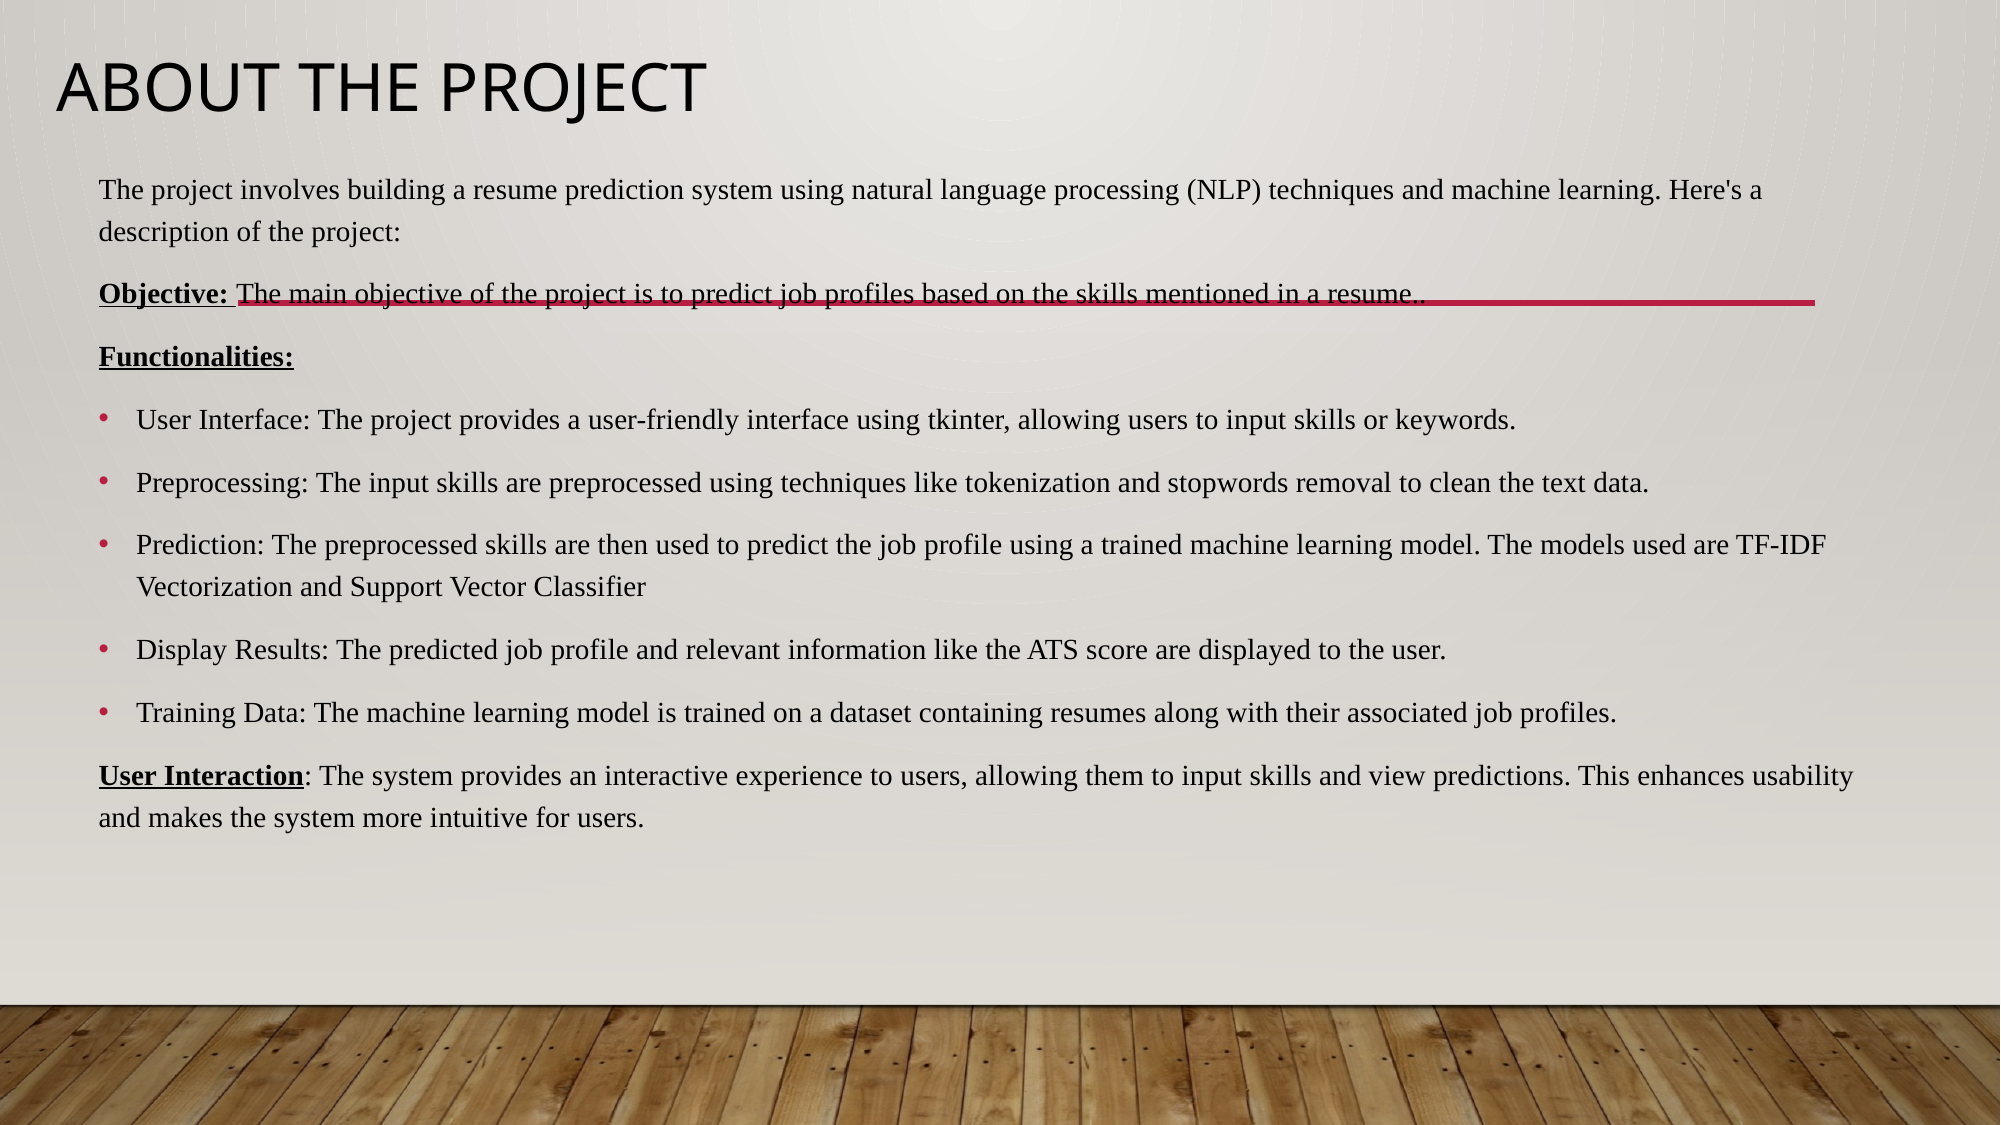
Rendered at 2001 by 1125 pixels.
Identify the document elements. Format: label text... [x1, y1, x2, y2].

list The project involves building a resume prediction system using natural language processing (NLP) techniques and machine learning. Here's a description of the project: Objective: The main objective of the project is to predict job profiles based on the skills mentioned in a resume.. Functionalities: User Interface: The project provides a user-friendly interface using tkinter, allowing users to input skills or keywords. Preprocessing: The input skills are preprocessed using techniques like tokenization and stopwords removal to clean the text data. Prediction: The preprocessed skills are then used to predict the job profile using a trained machine learning model. The models used are TF-IDF Vectorization and Support Vector Classifier Display Results: The predicted job profile and relevant information like the ATS score are displayed to the user. Training Data: The machine learning model is trained on a dataset containing resumes along with their associated job profiles. User Interaction: The system provides an interactive experience to users, allowing them to input skills and view predictions. This enhances usability and makes the system more intuitive for users. [83, 155, 1872, 1016]
picture [0, 1005, 2000, 1125]
title ABOUT THE PROJECT [41, 46, 928, 188]
